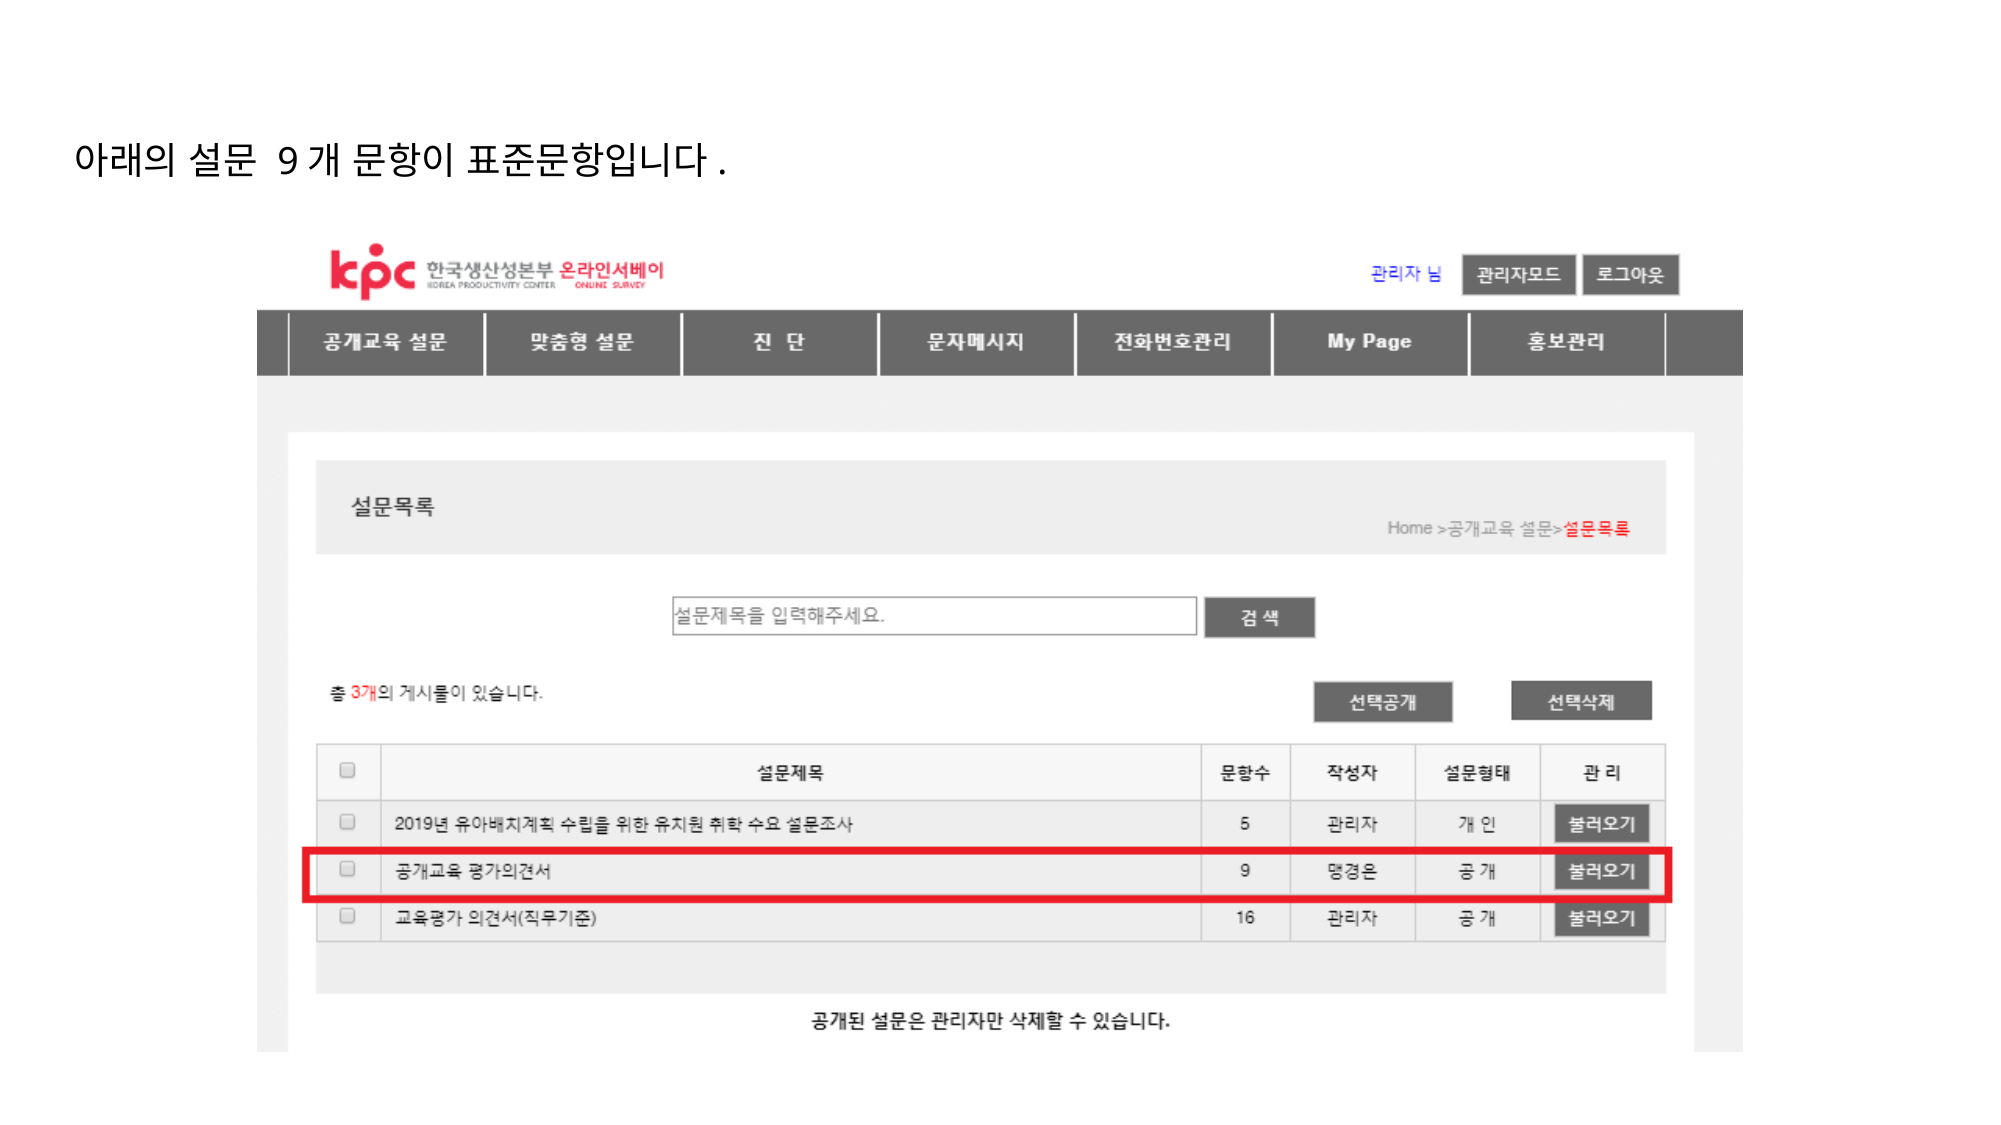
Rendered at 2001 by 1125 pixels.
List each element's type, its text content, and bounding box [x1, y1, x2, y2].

text_box 아래의 설문 9개 문항이 표준문항입니다. [60, 129, 752, 190]
picture [256, 243, 1743, 1052]
